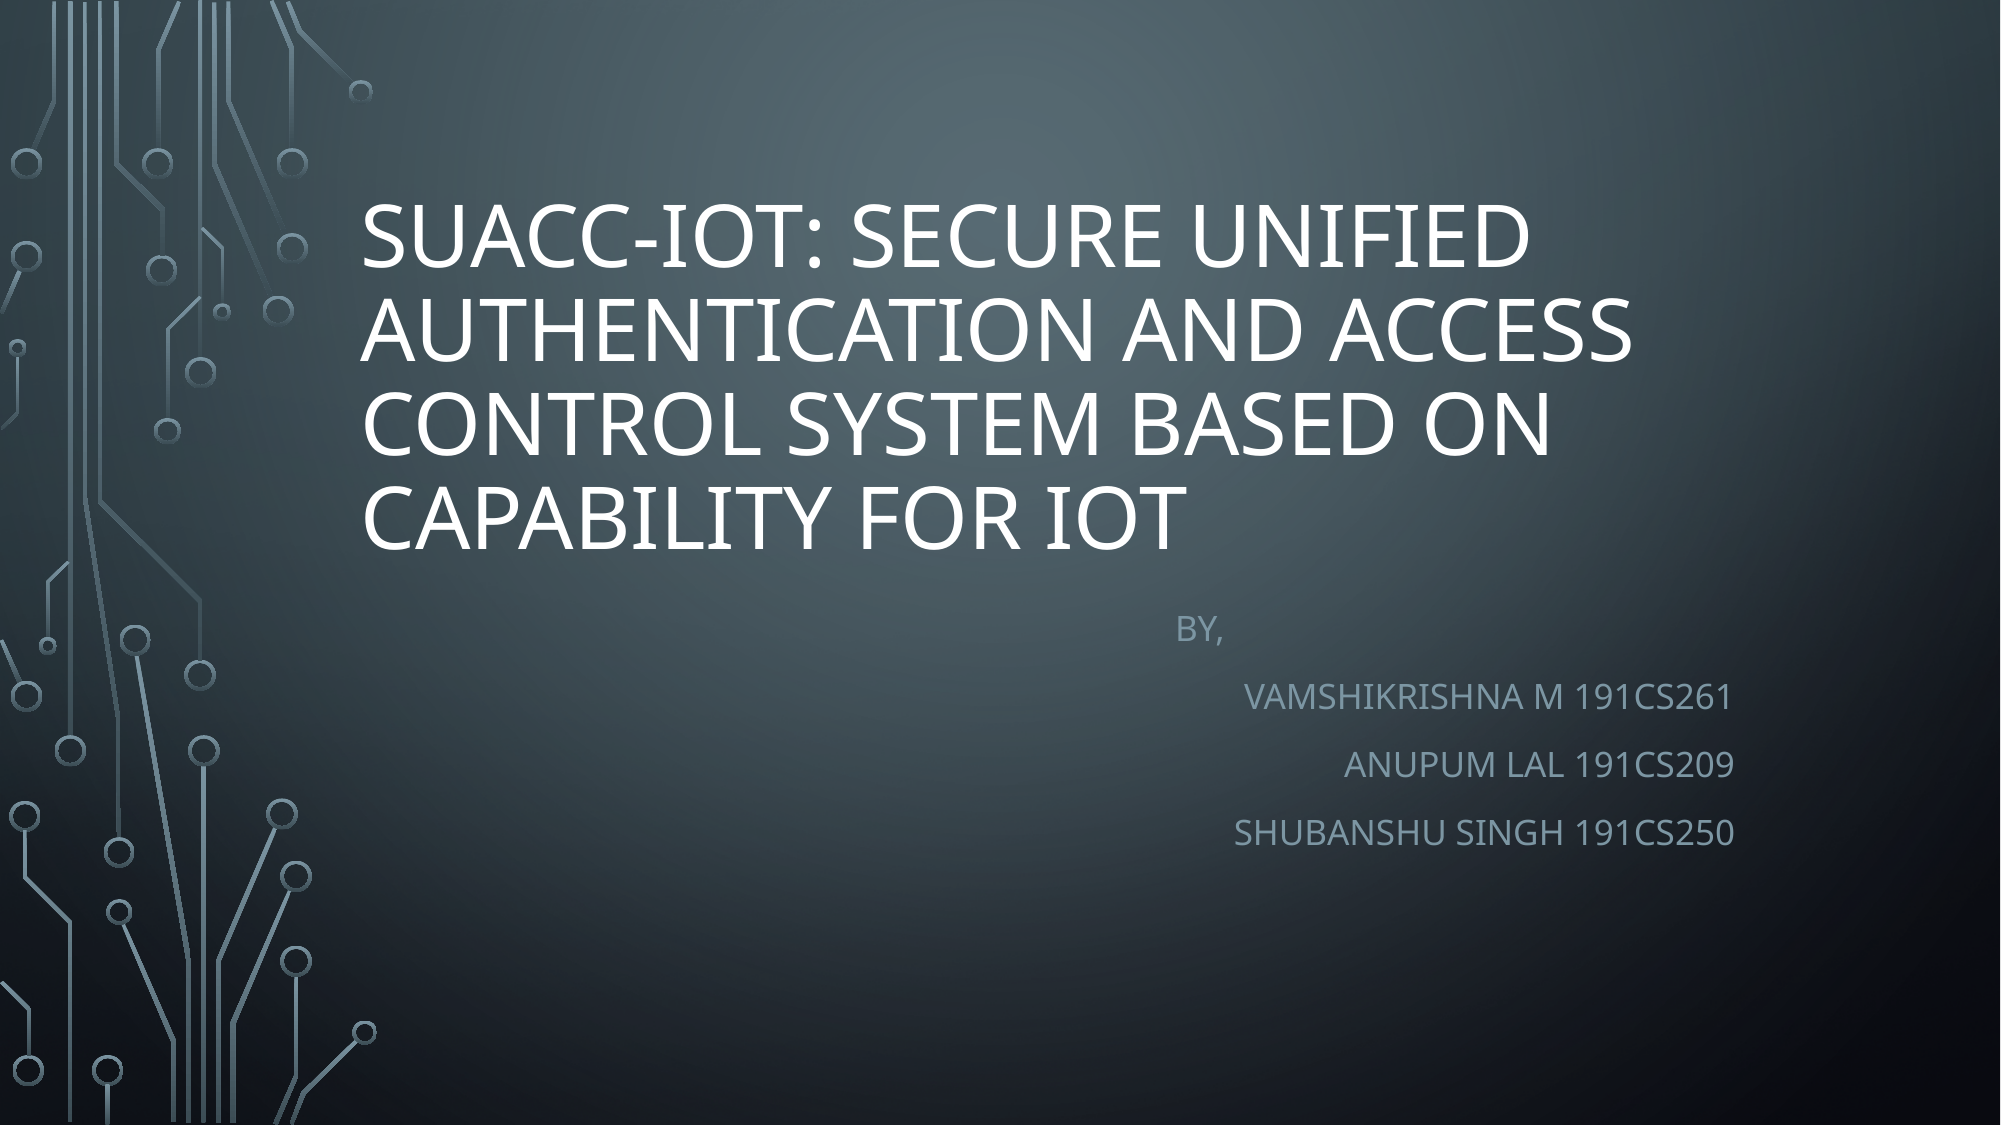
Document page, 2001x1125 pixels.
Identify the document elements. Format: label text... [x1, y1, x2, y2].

title SUACC-IoT: secure unified authentication and access control system based on capability for IoT [345, 184, 1865, 576]
subtitle BY, VAMSHIKRISHNA M 191CS261 ANUPUM LAL 191CS209 SHUBANSHU SINGH 191CS250 [307, 590, 1750, 863]
